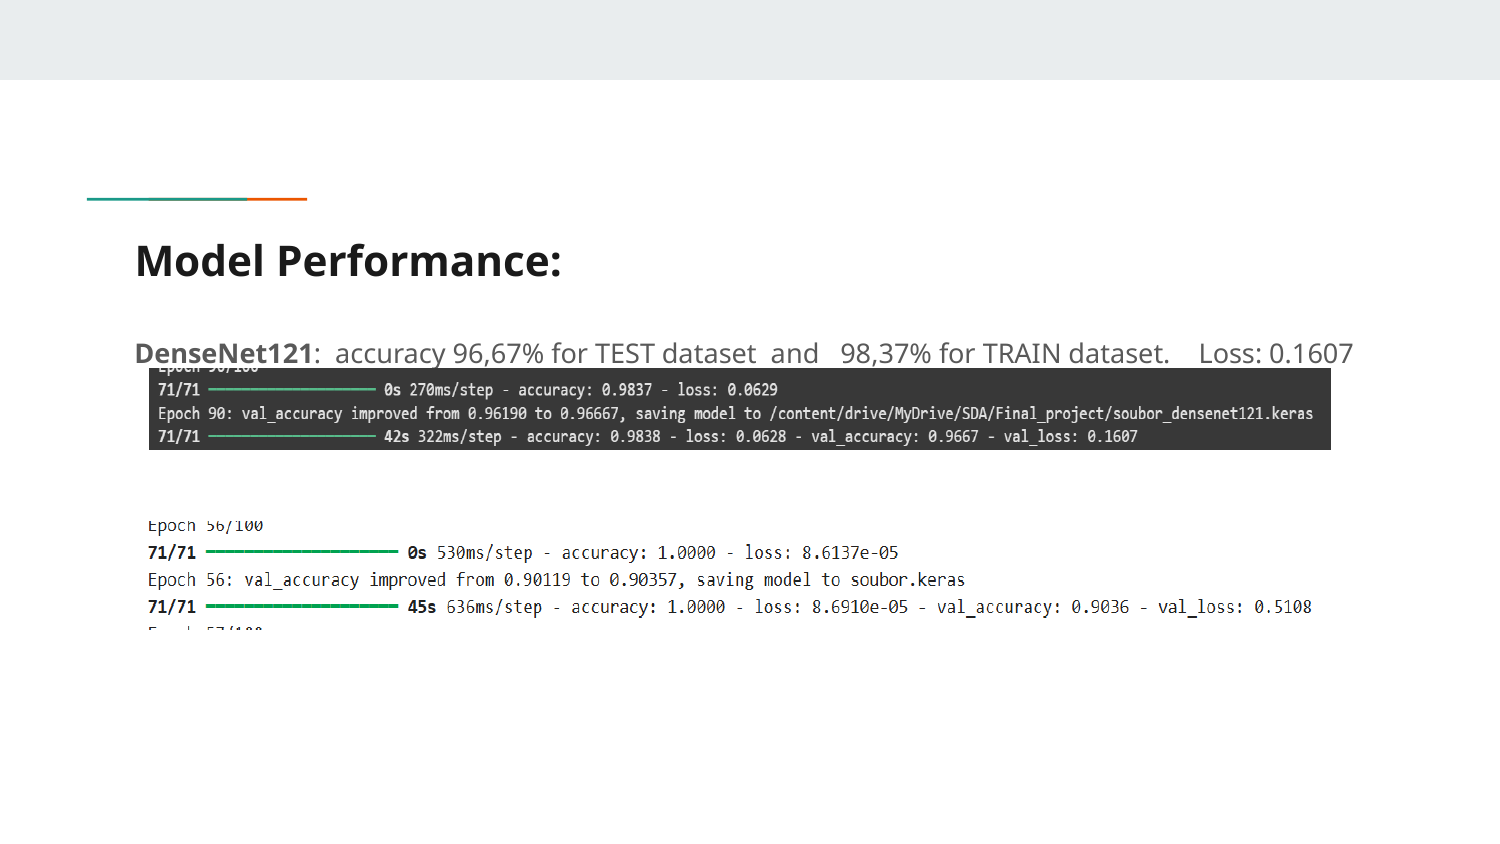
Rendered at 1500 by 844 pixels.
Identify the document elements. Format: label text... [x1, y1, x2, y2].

picture [119, 521, 1338, 630]
title Model Performance: [119, 216, 1381, 305]
picture [149, 368, 1331, 450]
list DenseNet121: accuracy 96,67% for TEST dataset and 98,37% for TRAIN dataset. Loss: 0.1607 ResNet101: accuracy 90,36% for TEST dataset and 100% for TRAIN dataset. Loss: 0.5108 [119, 313, 1381, 685]
